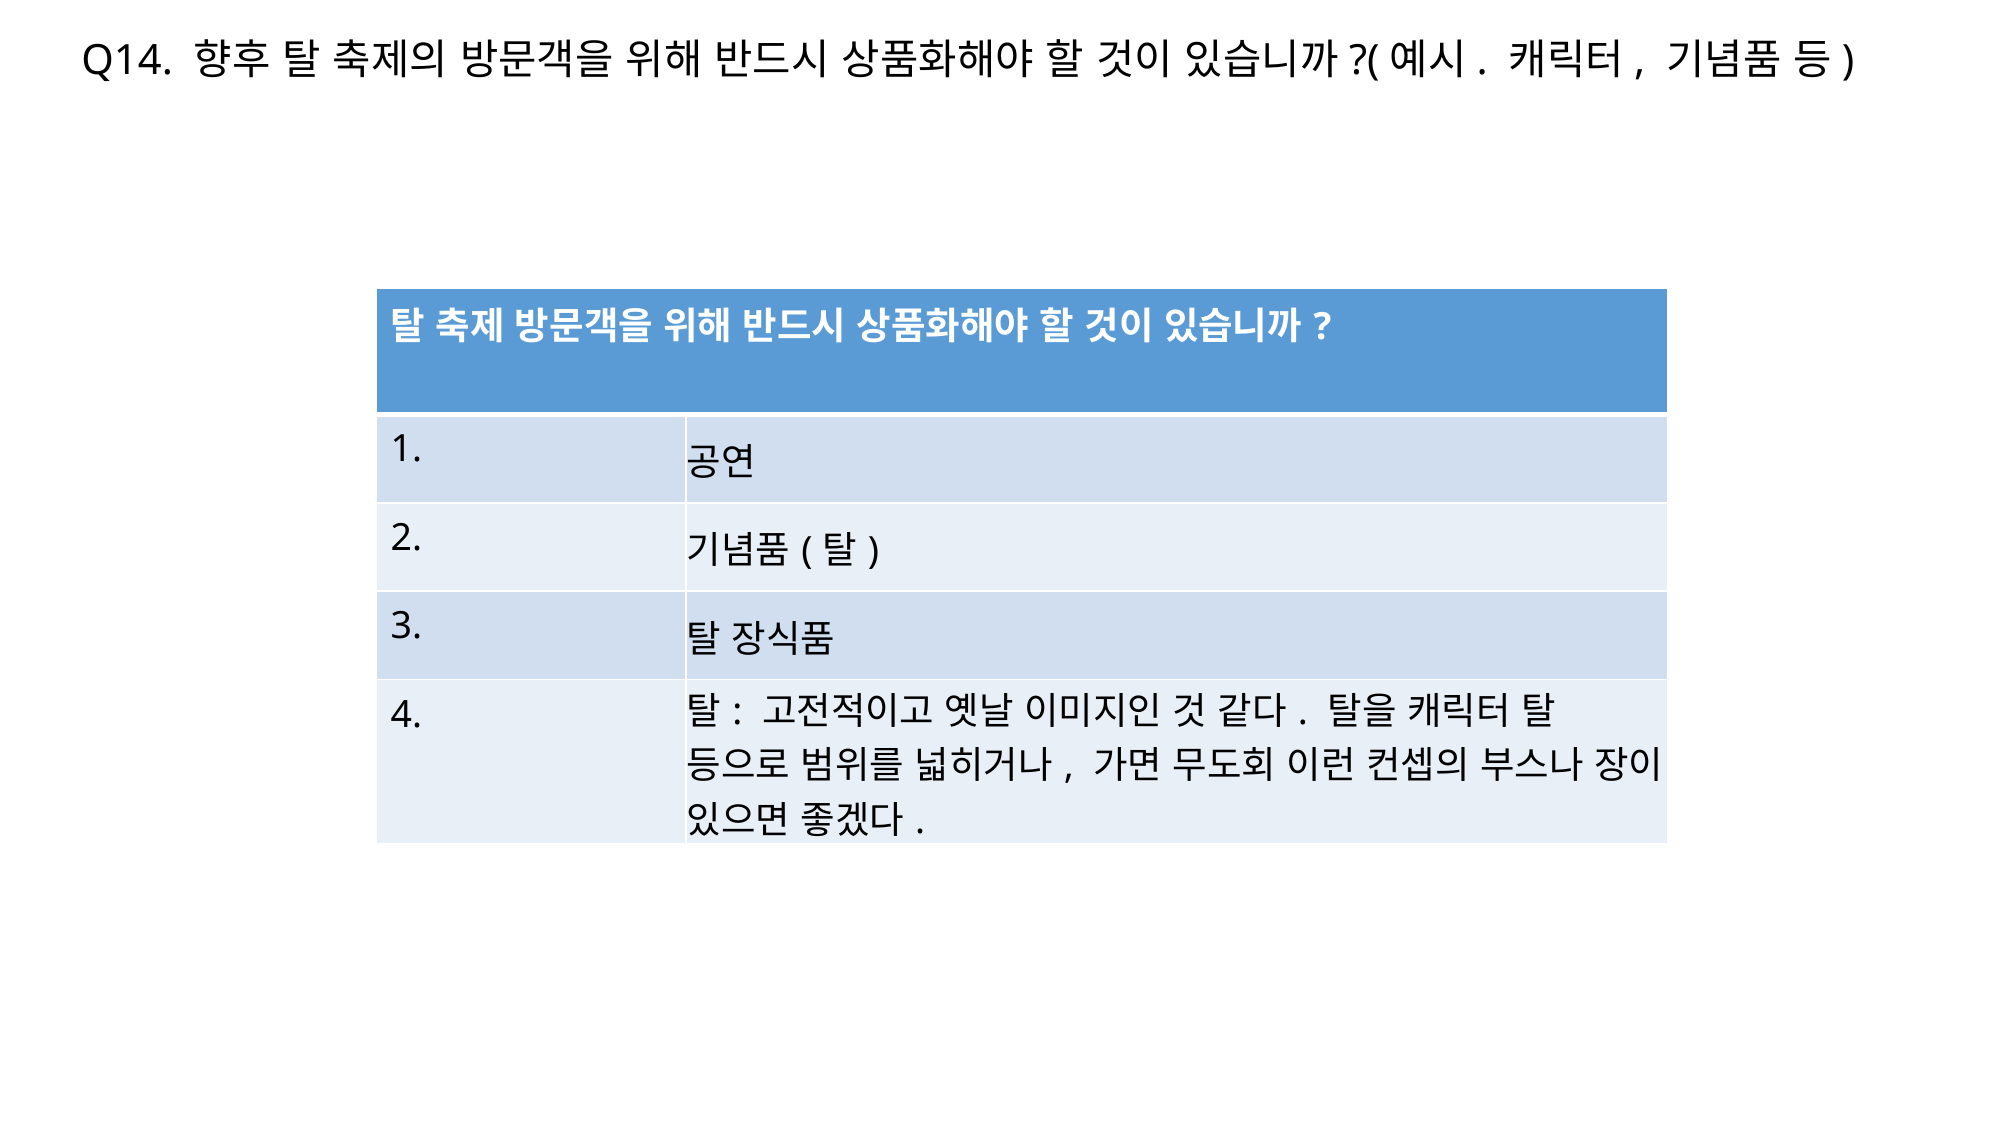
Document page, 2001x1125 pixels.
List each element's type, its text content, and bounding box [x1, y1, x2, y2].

table_cell 기념품(탈) [687, 504, 1667, 590]
table_cell 4. [377, 680, 685, 843]
table_cell 탈 장식품 [687, 592, 1667, 679]
text_box Q14. 향후 탈 축제의 방문객을 위해 반드시 상품화해야 할 것이 있습니까?(예시. 캐릭터, 기념품 등) [66, 25, 1870, 91]
table_cell 1. [377, 417, 685, 502]
table_cell 공연 [687, 417, 1667, 502]
table_cell 2. [377, 504, 685, 590]
table_cell 탈: 고전적이고 옛날 이미지인 것 같다. 탈을 캐릭터 탈 등으로 범위를 넓히거나, 가면 무도회 이런 컨셉의 부스나 장이 있으면 좋겠다. [687, 680, 1667, 843]
table_header 탈 축제 방문객을 위해 반드시 상품화해야 할 것이 있습니까? [377, 289, 1667, 412]
table_cell 3. [377, 592, 685, 679]
